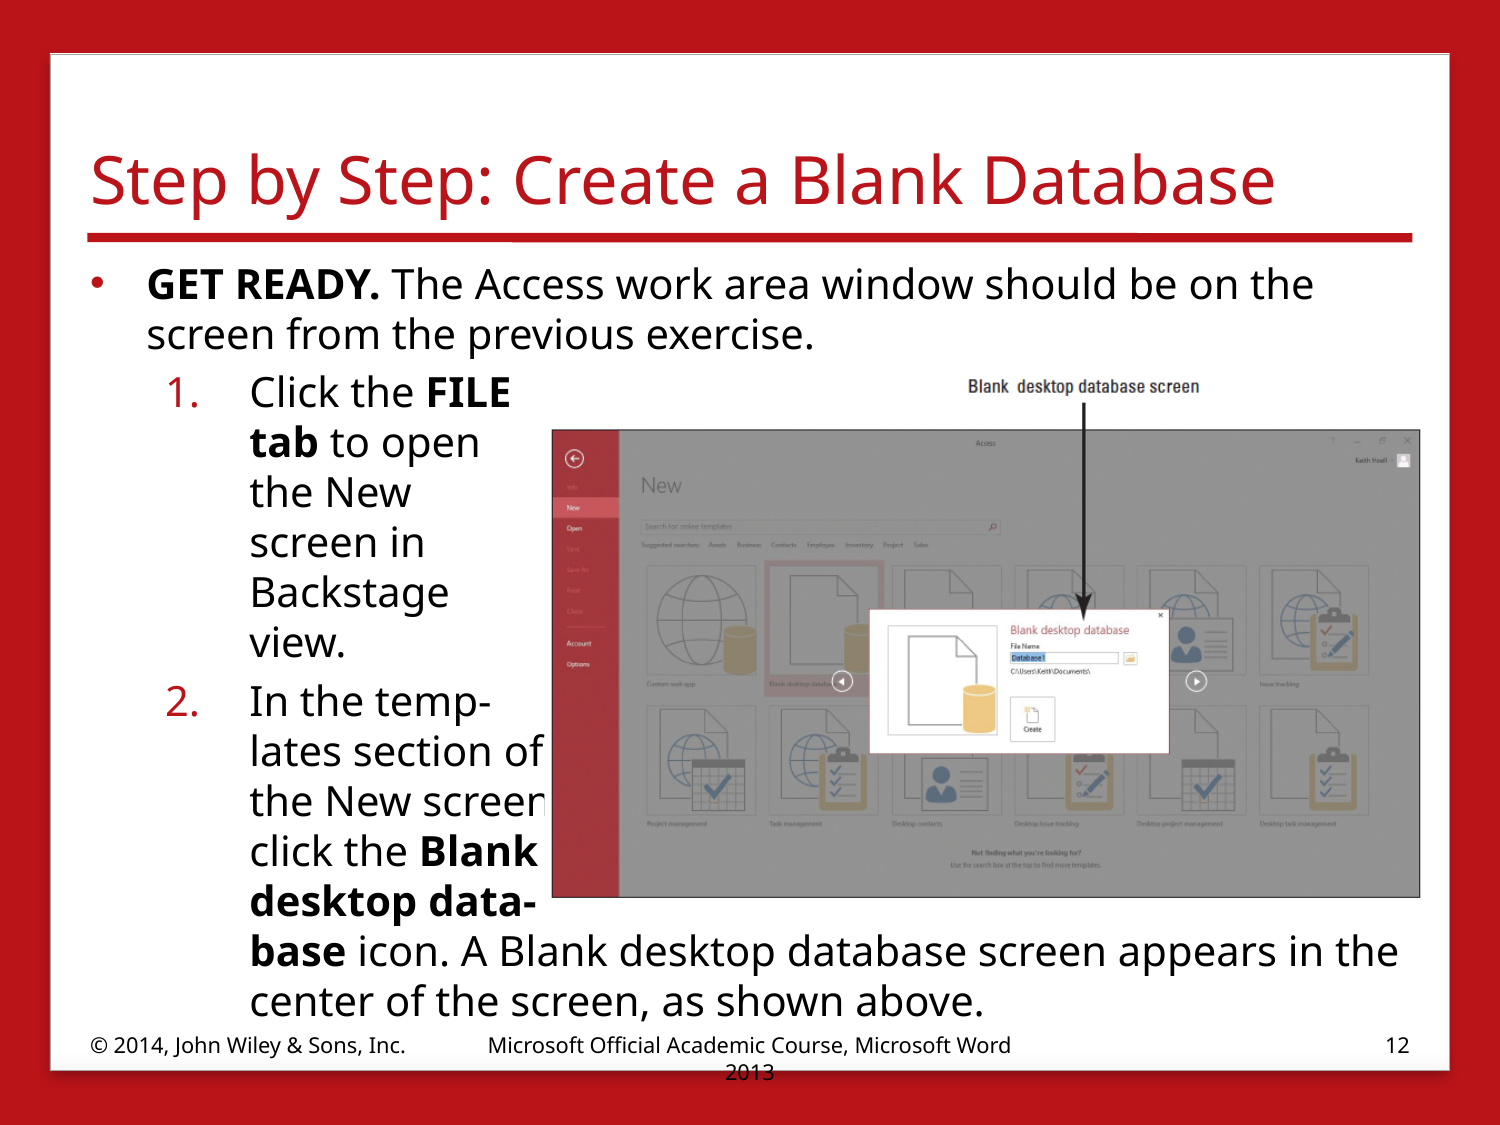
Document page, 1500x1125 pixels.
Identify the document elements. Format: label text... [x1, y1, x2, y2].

title Step by Step: Create a Blank Database [74, 74, 1426, 226]
list GET READY. The Access work area window should be on the screen from the previous exercise. Click the FILE tab to open the New screen in Backstage view. In the temp- lates section of the New screen, click the Blank desktop data- base icon. A Blank desktop database screen appears in the center of the screen, as shown above. [75, 249, 1425, 1063]
footer Microsoft Official Academic Course, Microsoft Word 2013 [449, 1024, 1051, 1103]
picture [544, 366, 1426, 909]
slide_number 12 [1074, 1024, 1426, 1103]
slide_number © 2014, John Wiley & Sons, Inc. [74, 1024, 426, 1103]
